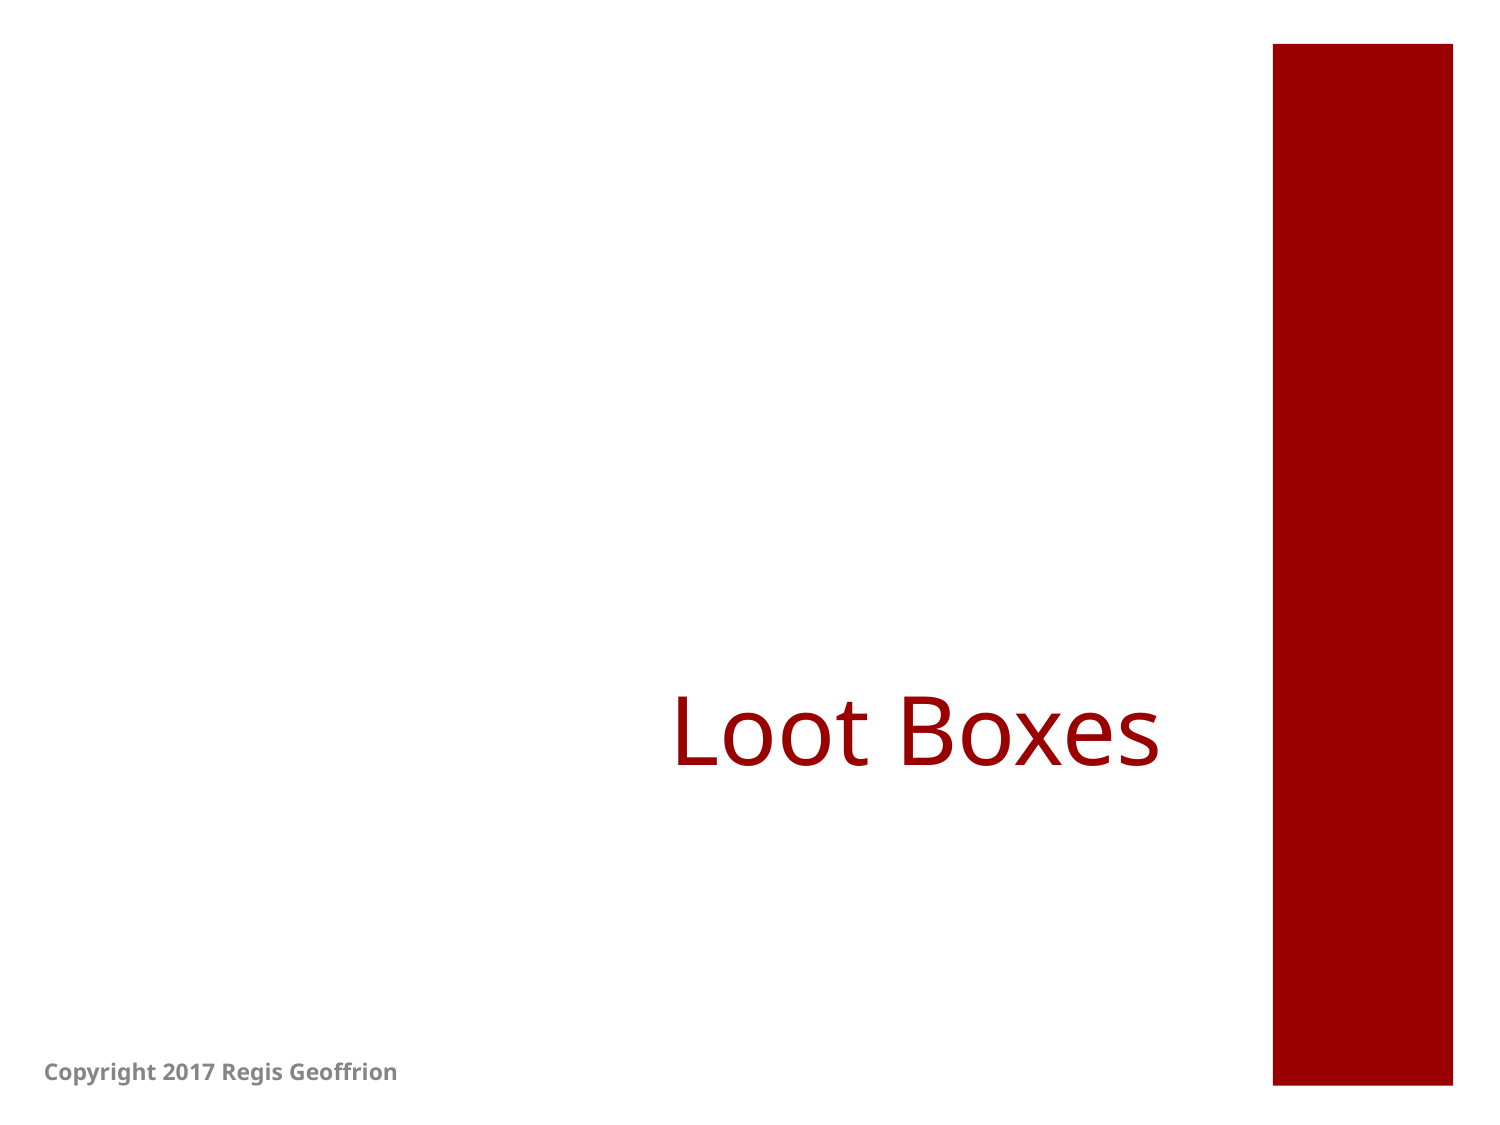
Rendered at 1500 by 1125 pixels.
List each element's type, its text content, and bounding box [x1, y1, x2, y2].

title Loot Boxes [362, 562, 1178, 792]
footer Copyright 2017 Regis Geoffrion [28, 1042, 900, 1103]
